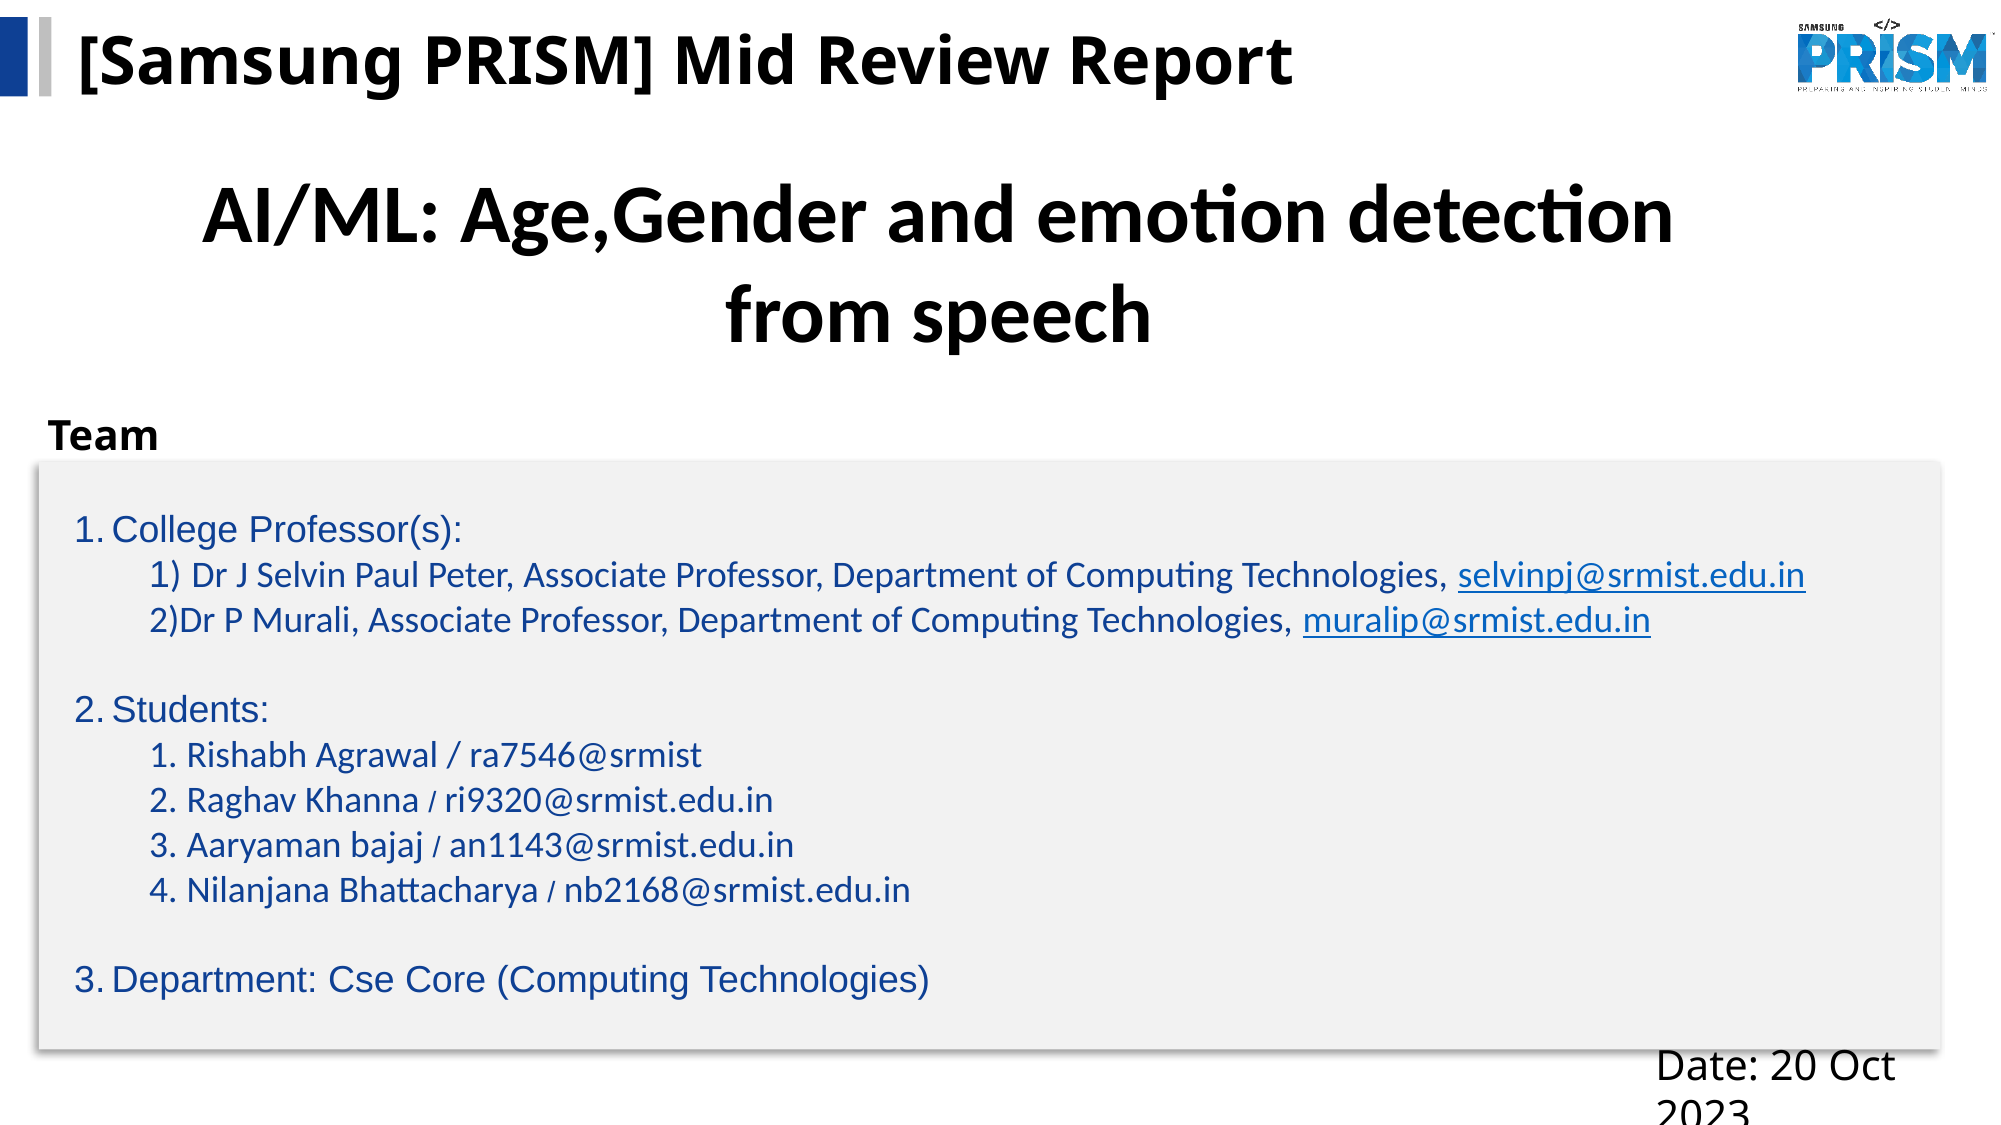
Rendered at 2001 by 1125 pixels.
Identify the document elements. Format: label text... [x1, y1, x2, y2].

text_box College Professor(s): 1) Dr J Selvin Paul Peter, Associate Professor, Department of Computing Technologies, selvinpj@srmist.edu.in 2)Dr P Murali, Associate Professor, Department of Computing Technologies, muralip@srmist.edu.in Students: Rishabh Agrawal / ra7546@srmist Raghav Khanna / ri9320@srmist.edu.in Aaryaman bajaj / an1143@srmist.edu.in Nilanjana Bhattacharya / nb2168@srmist.edu.in Department: Cse Core (Computing Technologies) [59, 498, 1847, 1008]
text_box [38, 16, 52, 97]
text_box Team [32, 401, 168, 467]
text_box [Samsung PRISM] Mid Review Report [62, 10, 1605, 106]
text_box Date: 20 Oct 2023 [1640, 1031, 2000, 1125]
text_box [38, 461, 1942, 1050]
text_box [0, 16, 29, 97]
picture [1794, 17, 2000, 96]
text_box AI/ML: Age,Gender and emotion detection from speech [168, 152, 1711, 467]
